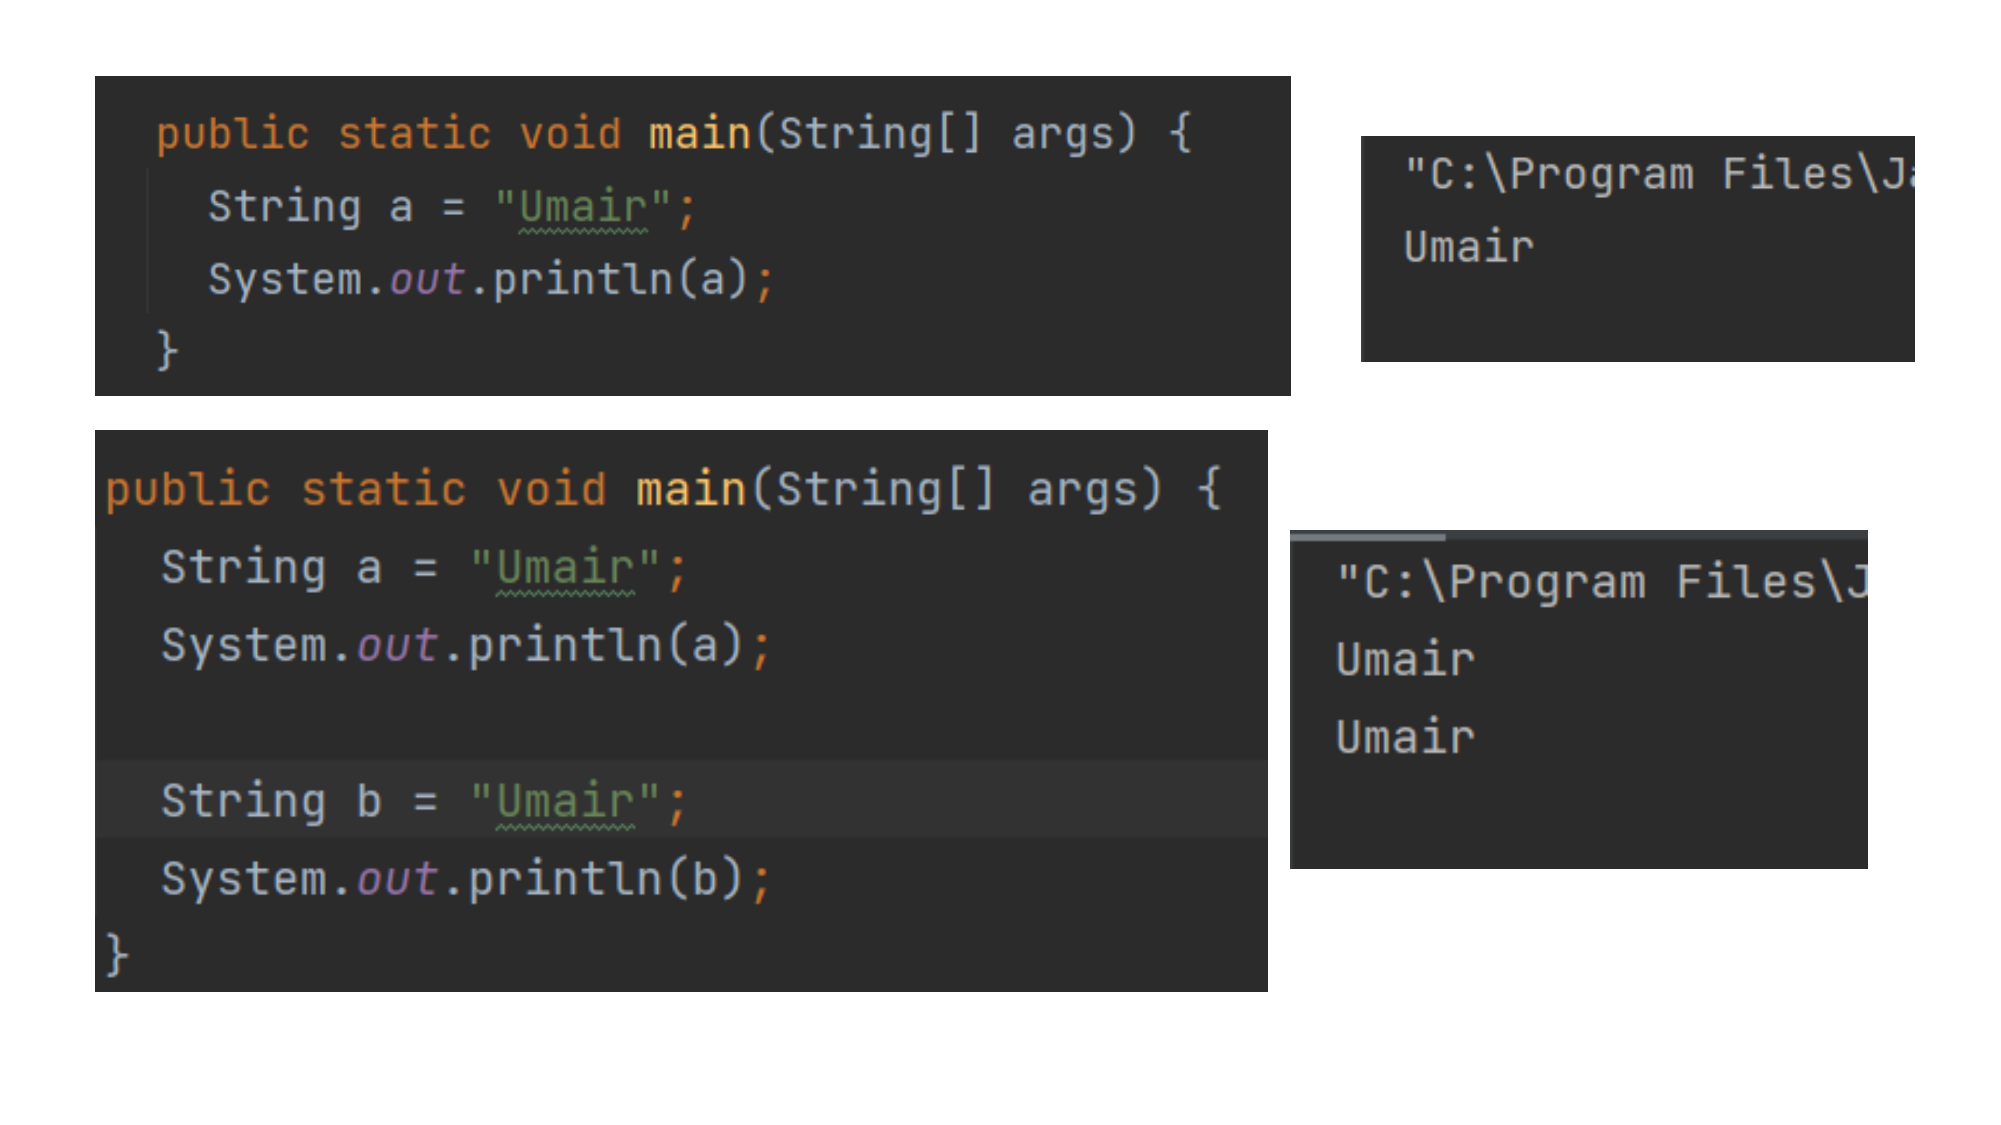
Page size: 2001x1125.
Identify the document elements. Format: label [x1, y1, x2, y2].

picture [95, 430, 1268, 992]
picture [1290, 530, 1868, 869]
picture [1361, 136, 1915, 362]
list [95, 76, 1291, 396]
